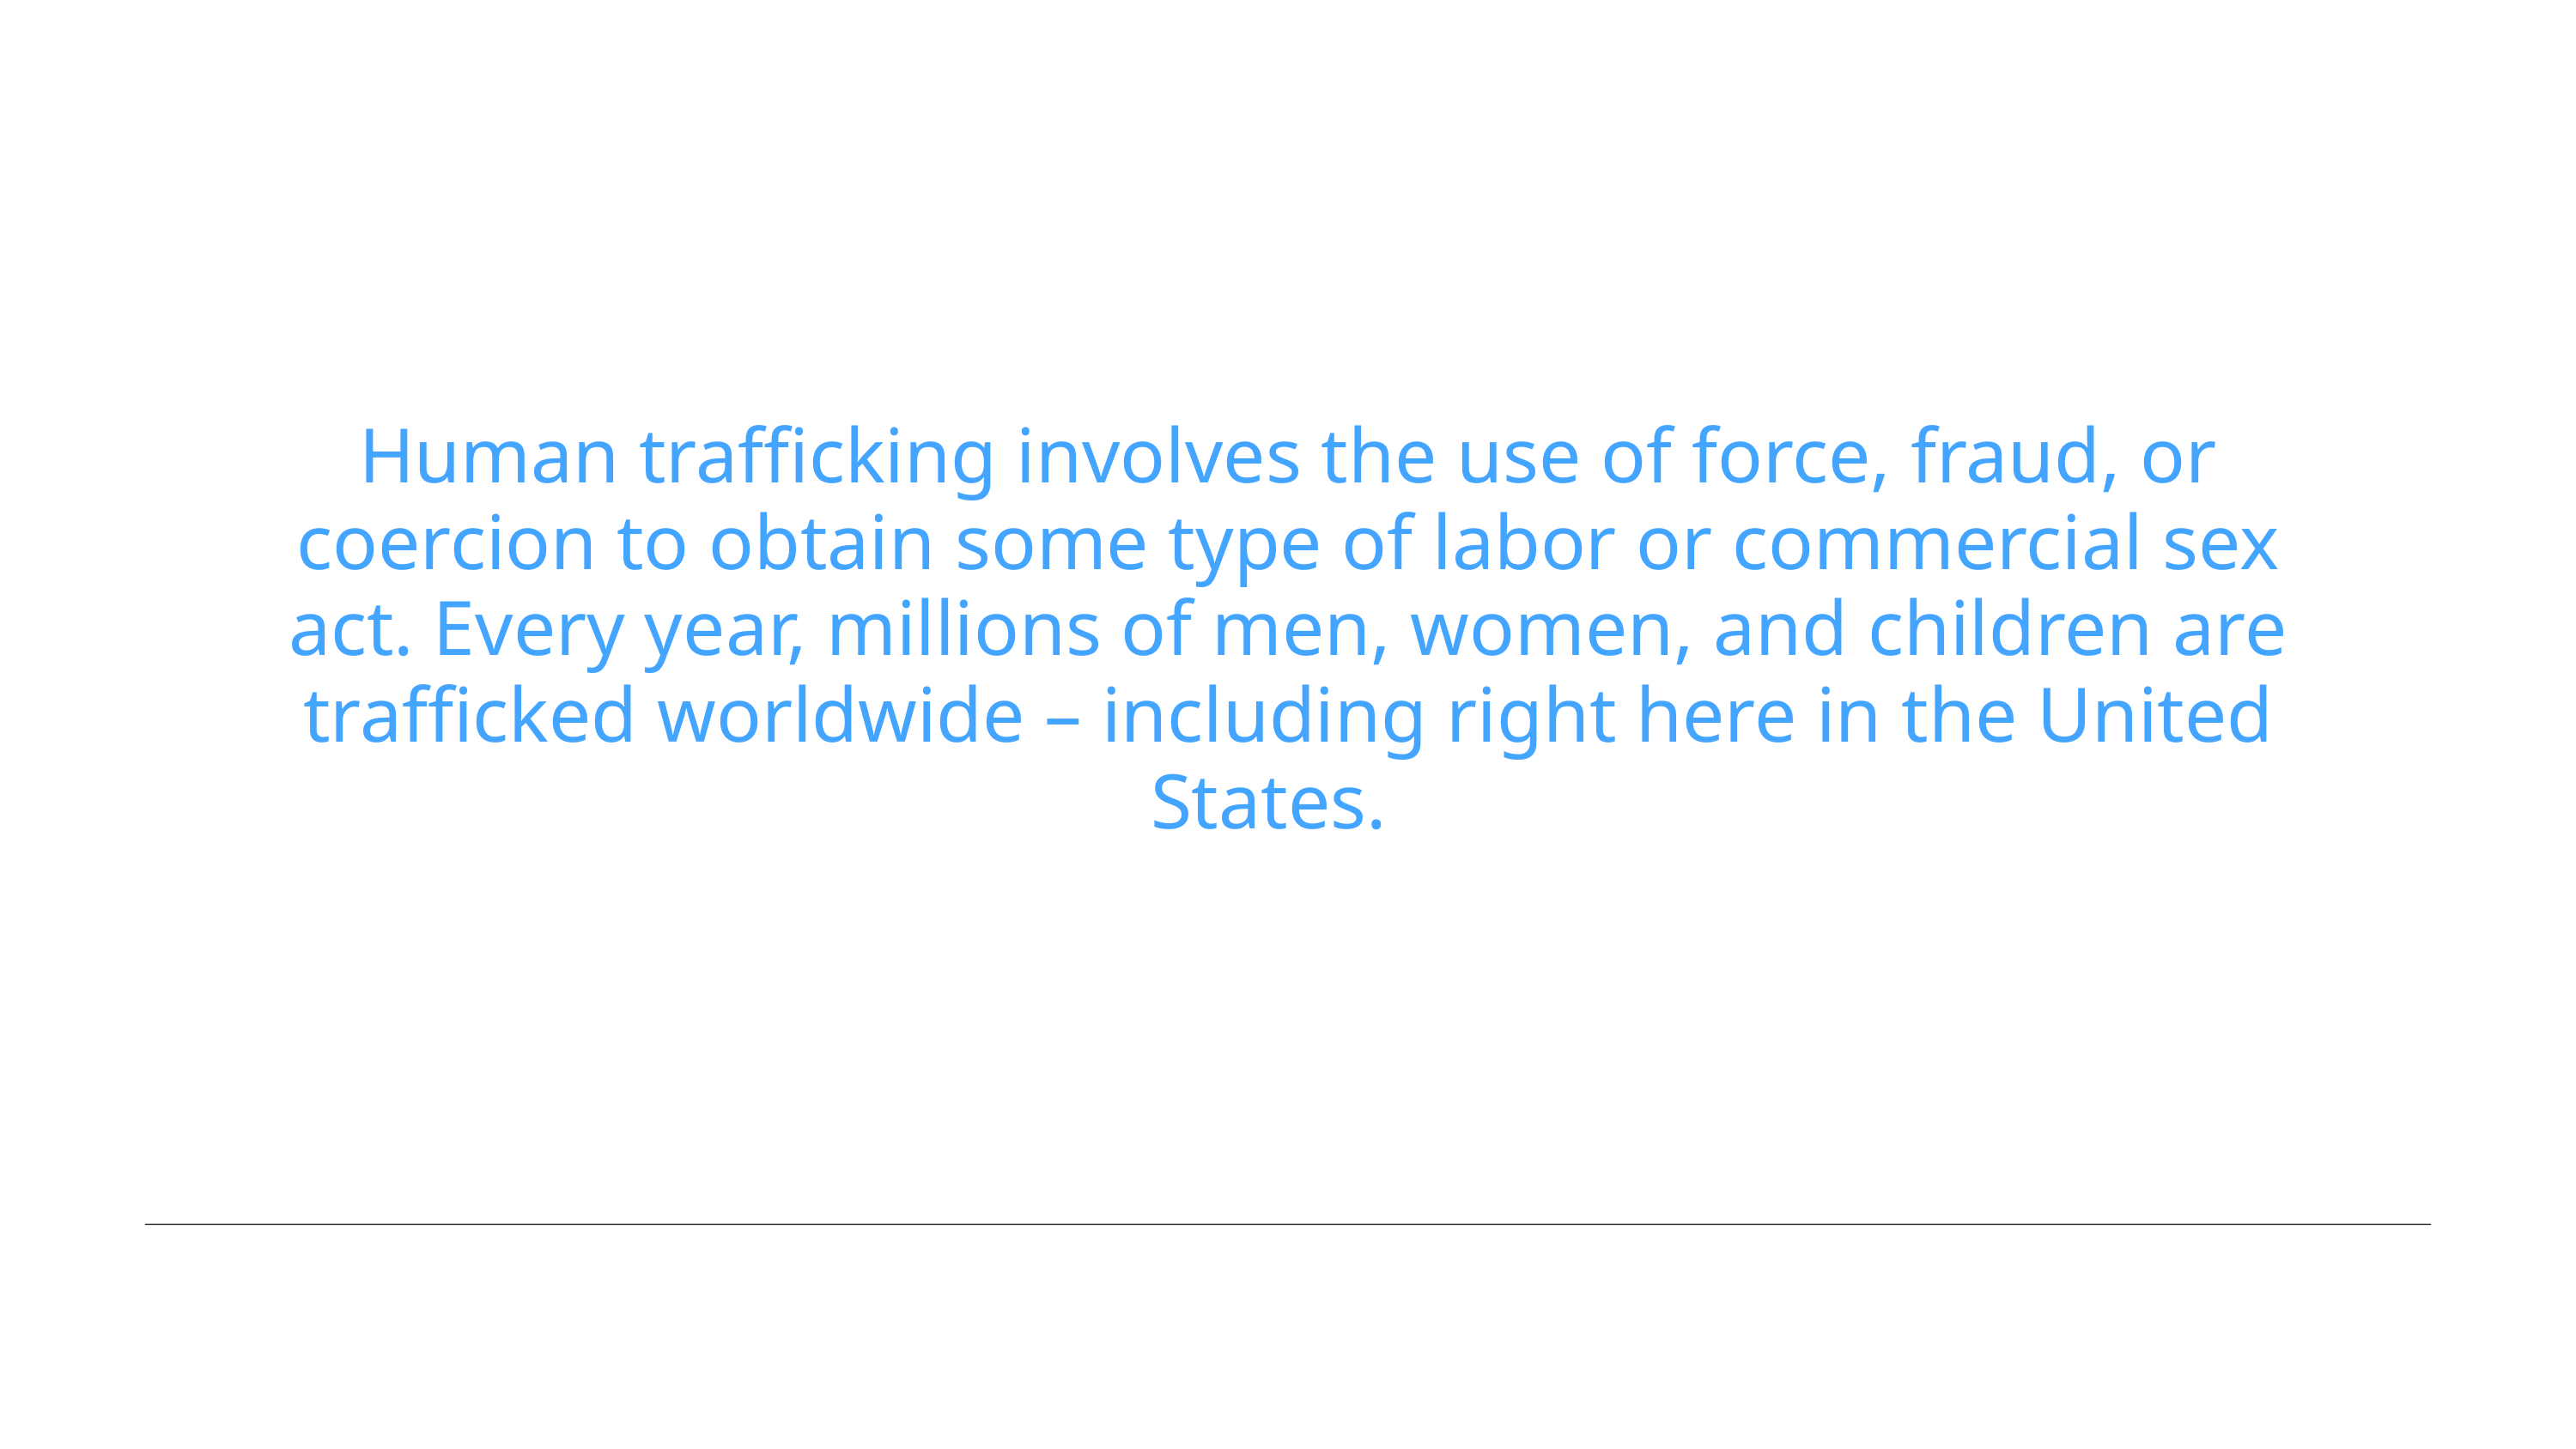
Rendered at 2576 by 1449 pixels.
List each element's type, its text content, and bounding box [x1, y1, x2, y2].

text_box Human trafficking involves the use of force, fraud, or coercion to obtain some type of labor or commercial sex act. Every year, millions of men, women, and children are trafficked worldwide – including right here in the United States. [278, 411, 2298, 844]
